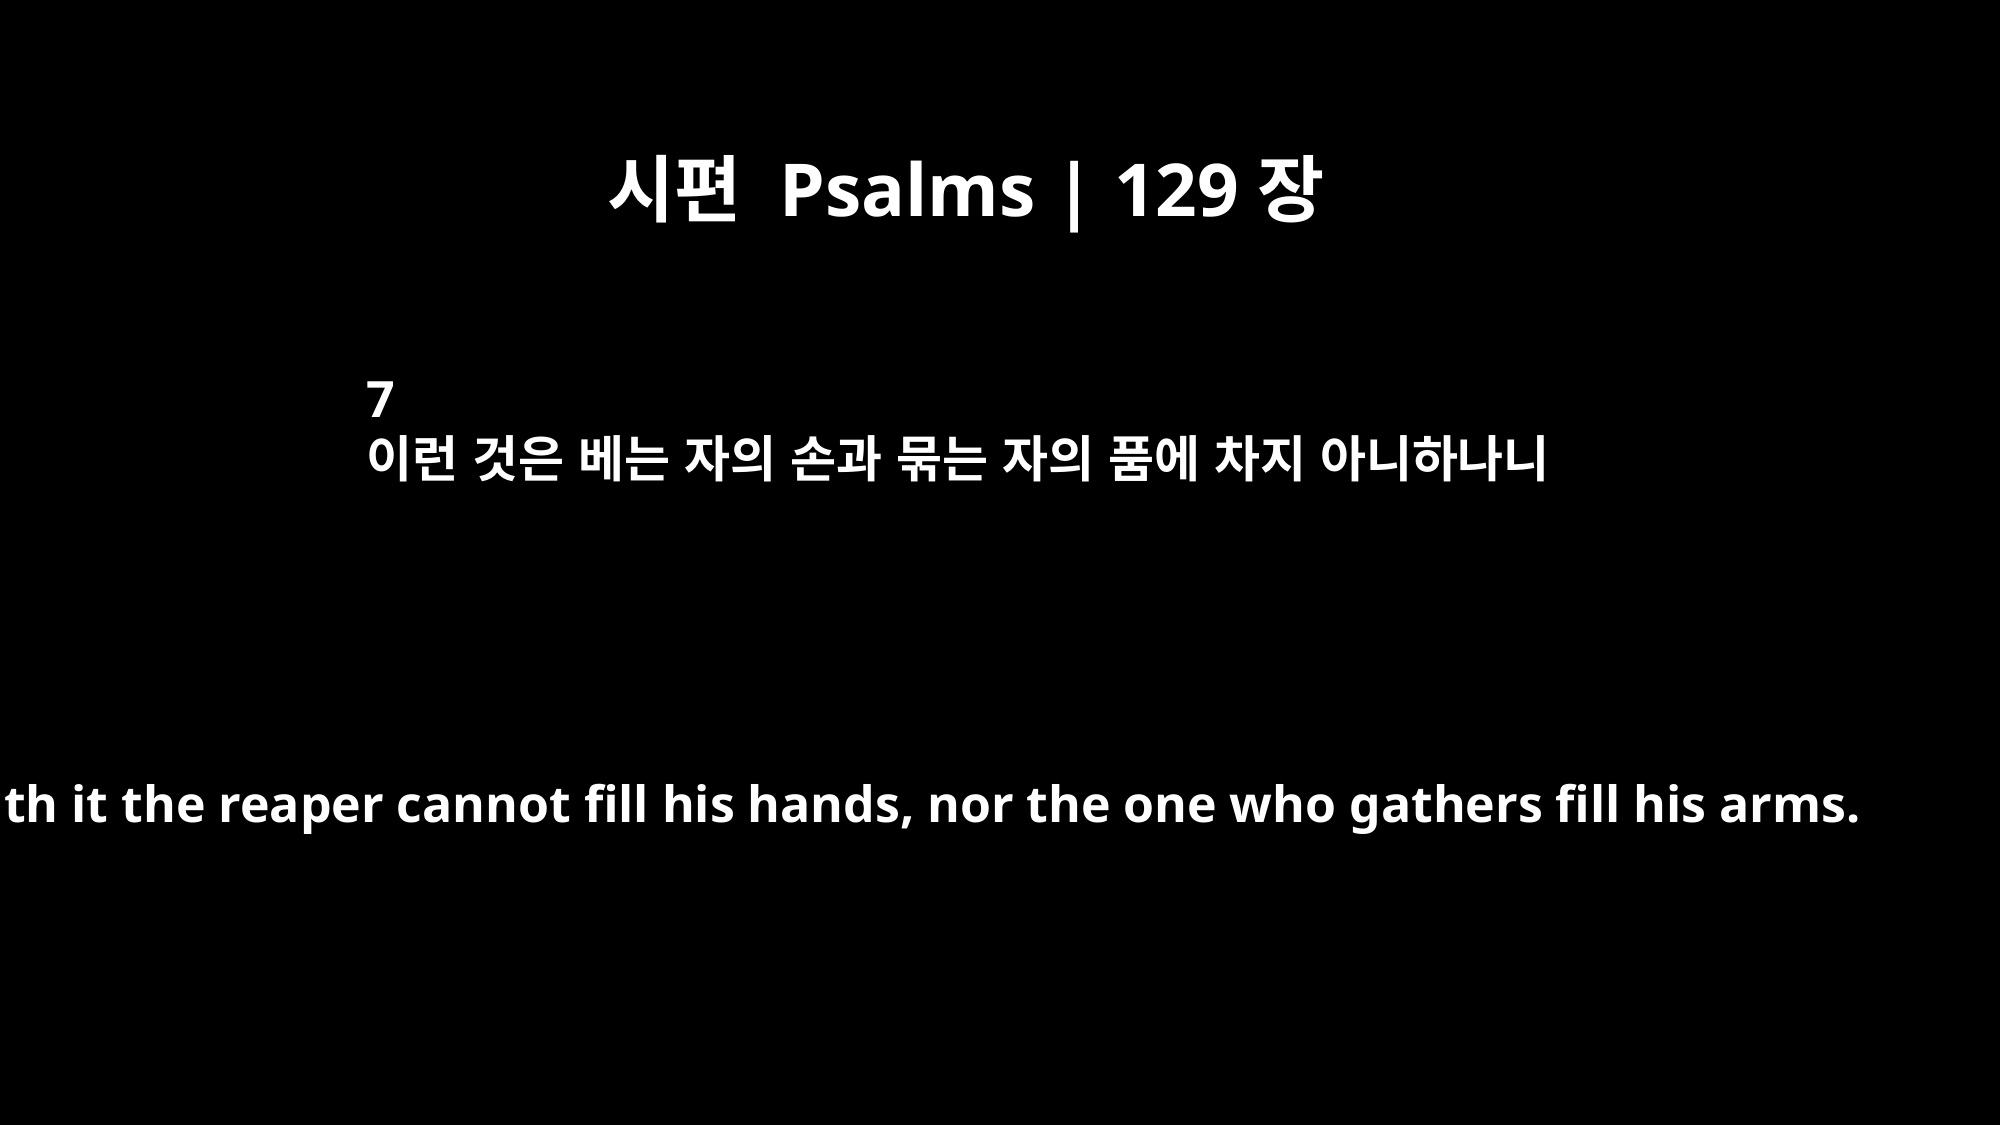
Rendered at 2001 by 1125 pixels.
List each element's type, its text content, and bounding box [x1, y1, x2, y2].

text_box 시편 Psalms | 129장 [592, 136, 1340, 239]
text_box 7 이런 것은 베는 자의 손과 묶는 자의 품에 차지 아니하나니 [351, 359, 1566, 495]
text_box with it the reaper cannot fill his hands, nor the one who gathers fill his arms. [0, 764, 1877, 840]
